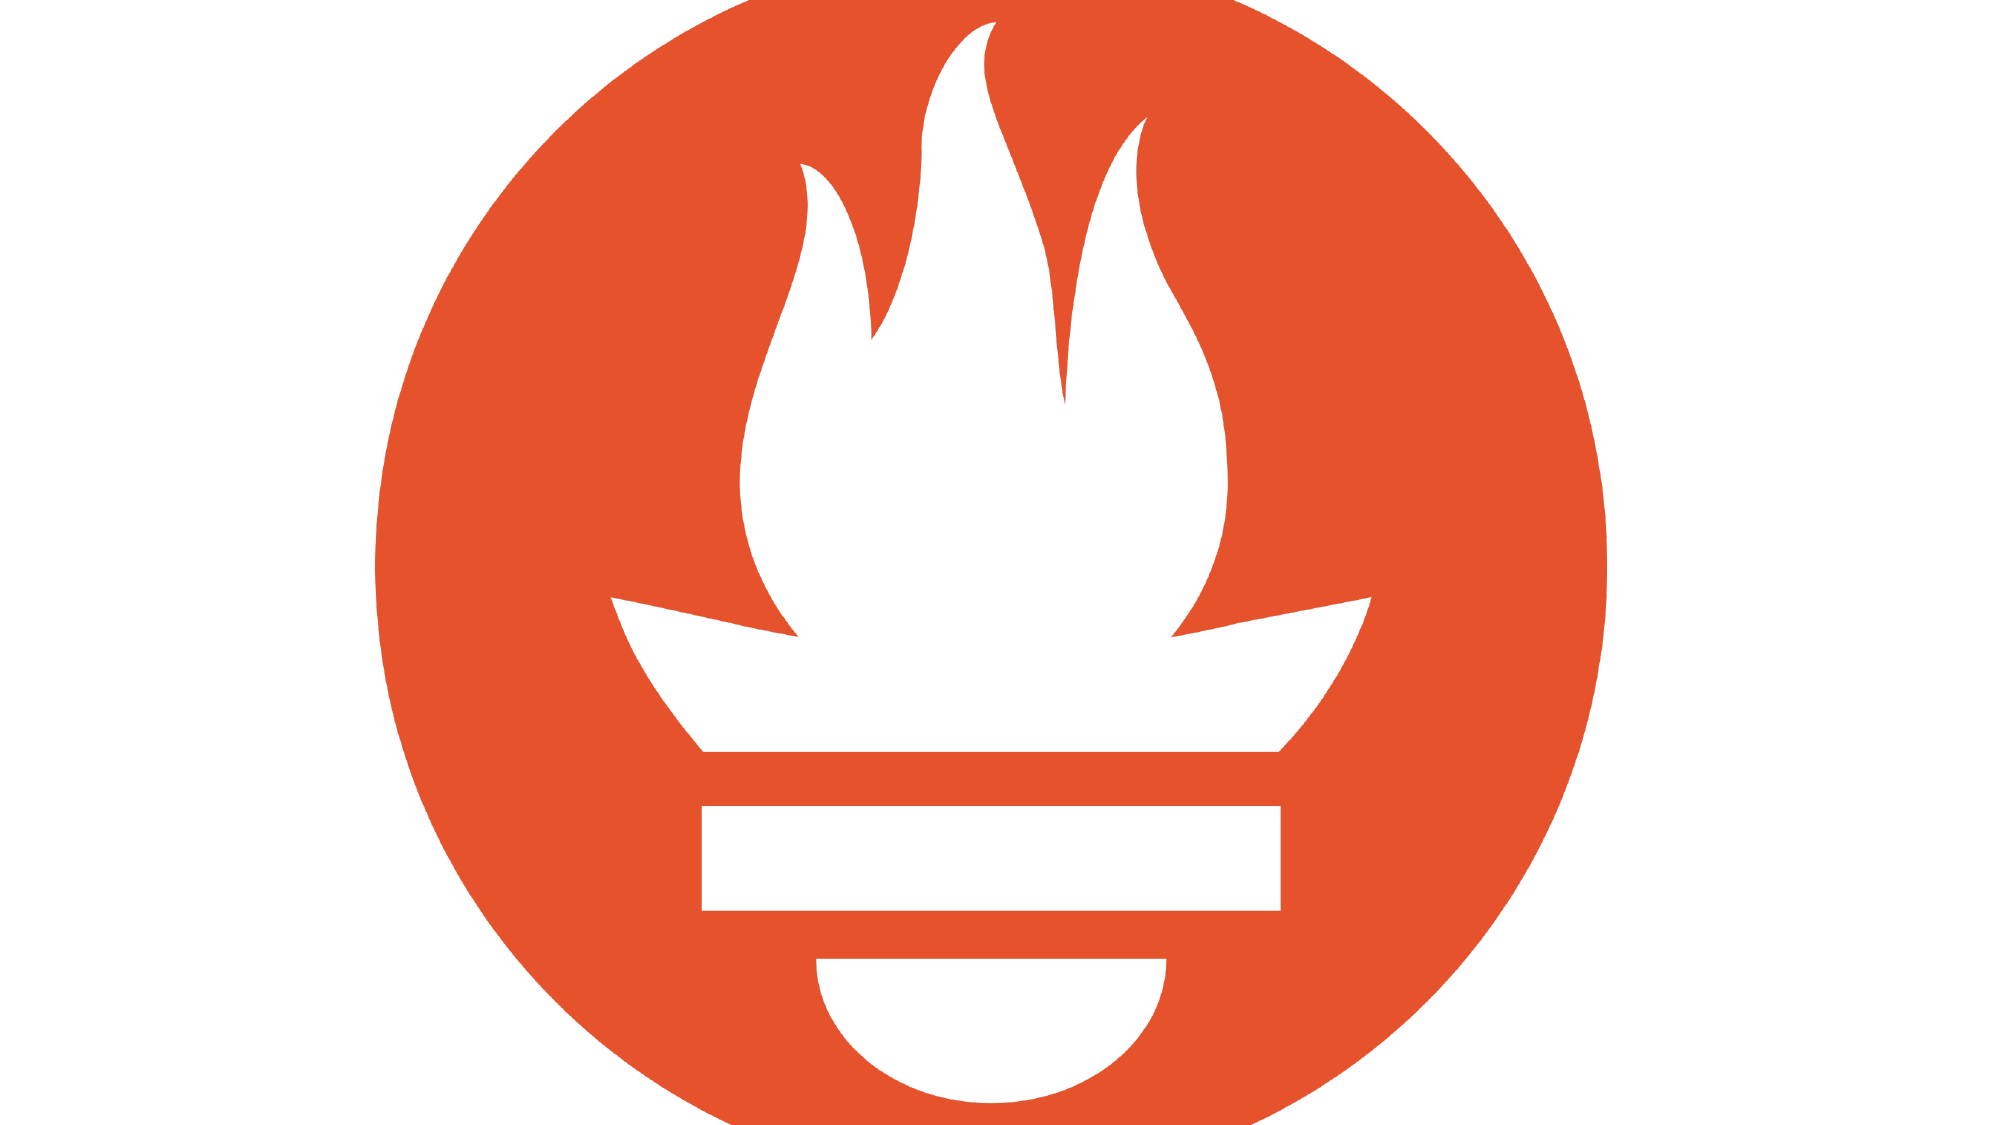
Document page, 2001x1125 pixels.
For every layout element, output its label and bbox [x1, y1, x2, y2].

text_box [306, 0, 1694, 1125]
